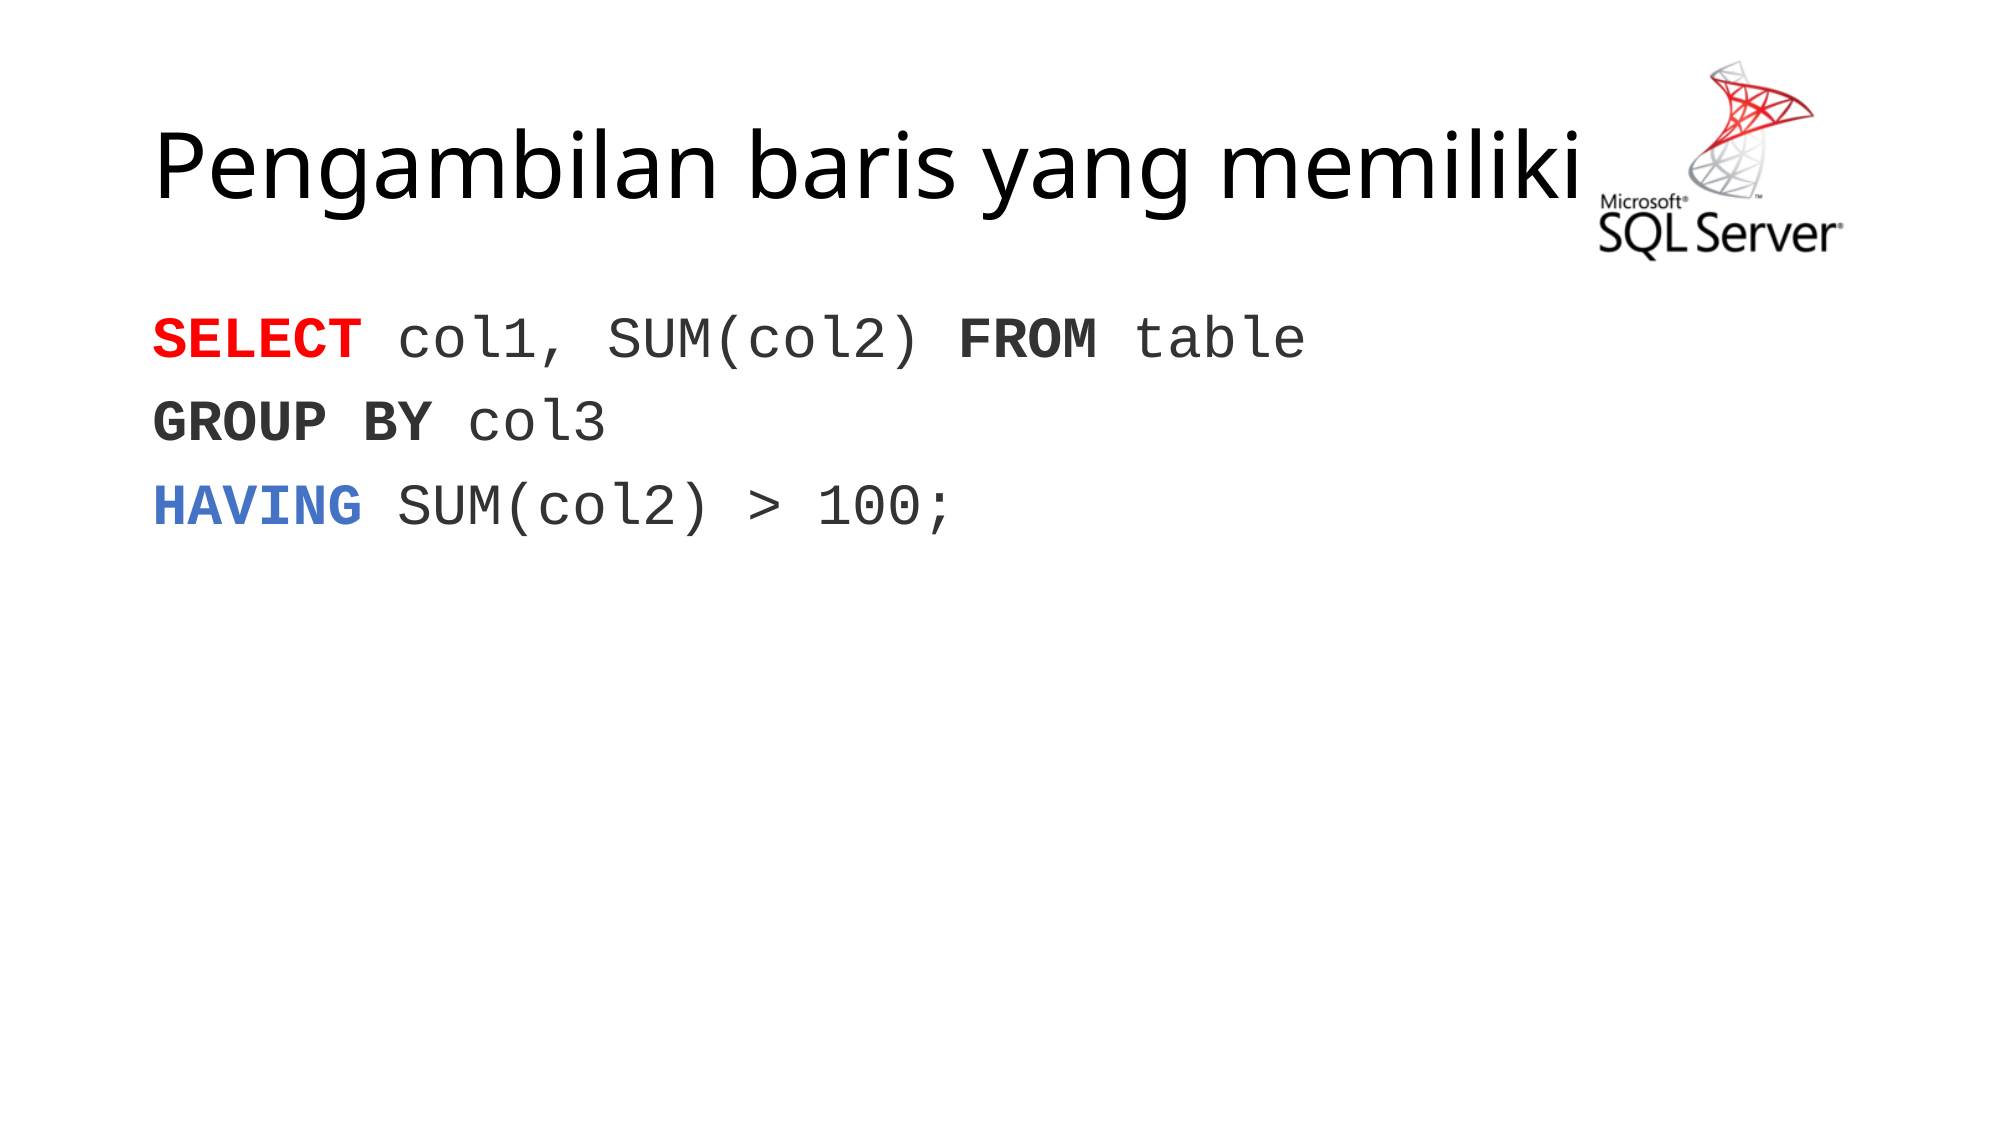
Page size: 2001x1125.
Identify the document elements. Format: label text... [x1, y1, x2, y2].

list SELECT col1, SUM(col2) FROM table GROUP BY col3 HAVING SUM(col2) > 100; [137, 299, 1863, 1014]
picture [1598, 59, 1846, 263]
title Pengambilan baris yang memiliki [137, 59, 1863, 278]
